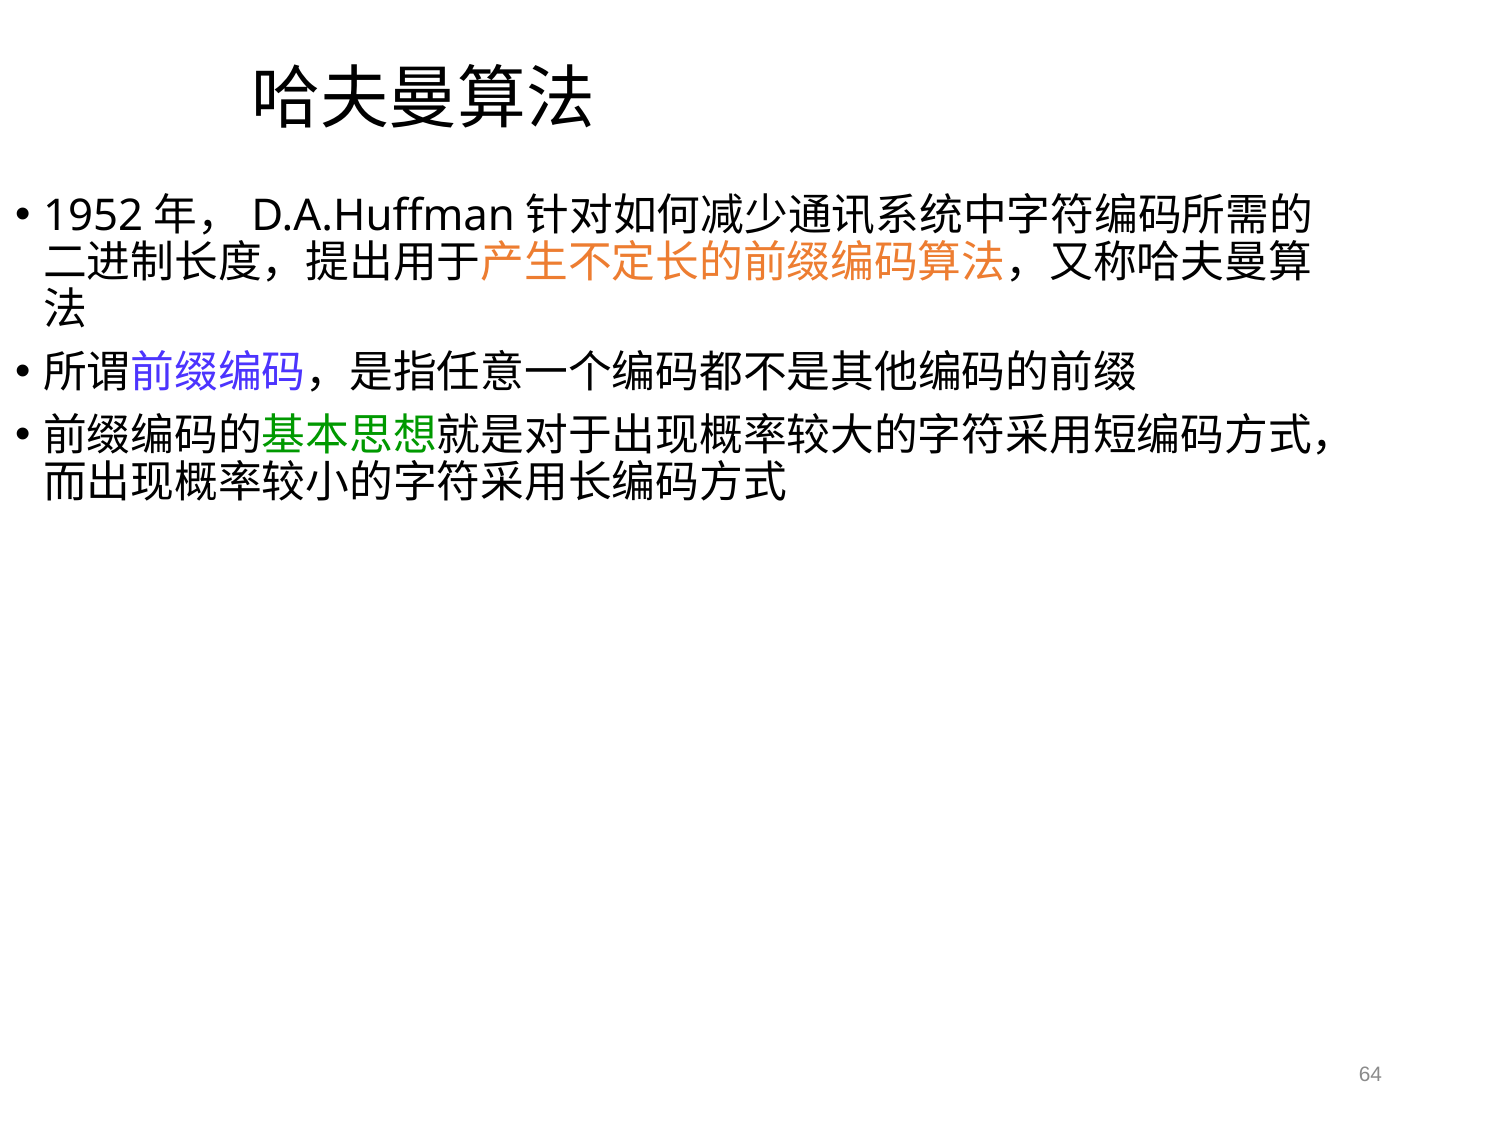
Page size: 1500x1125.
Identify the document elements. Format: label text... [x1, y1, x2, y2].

list 1952年，D.A.Huffman针对如何减少通讯系统中字符编码所需的二进制长度，提出用于产生不定长的前缀编码算法，又称哈夫曼算法 所谓前缀编码，是指任意一个编码都不是其他编码的前缀 前缀编码的基本思想就是对于出现概率较大的字符采用短编码方式，而出现概率较小的字符采用长编码方式 [0, 184, 1347, 1032]
title 哈夫曼算法 [236, 51, 1500, 149]
slide_number 64 [1059, 1042, 1397, 1103]
